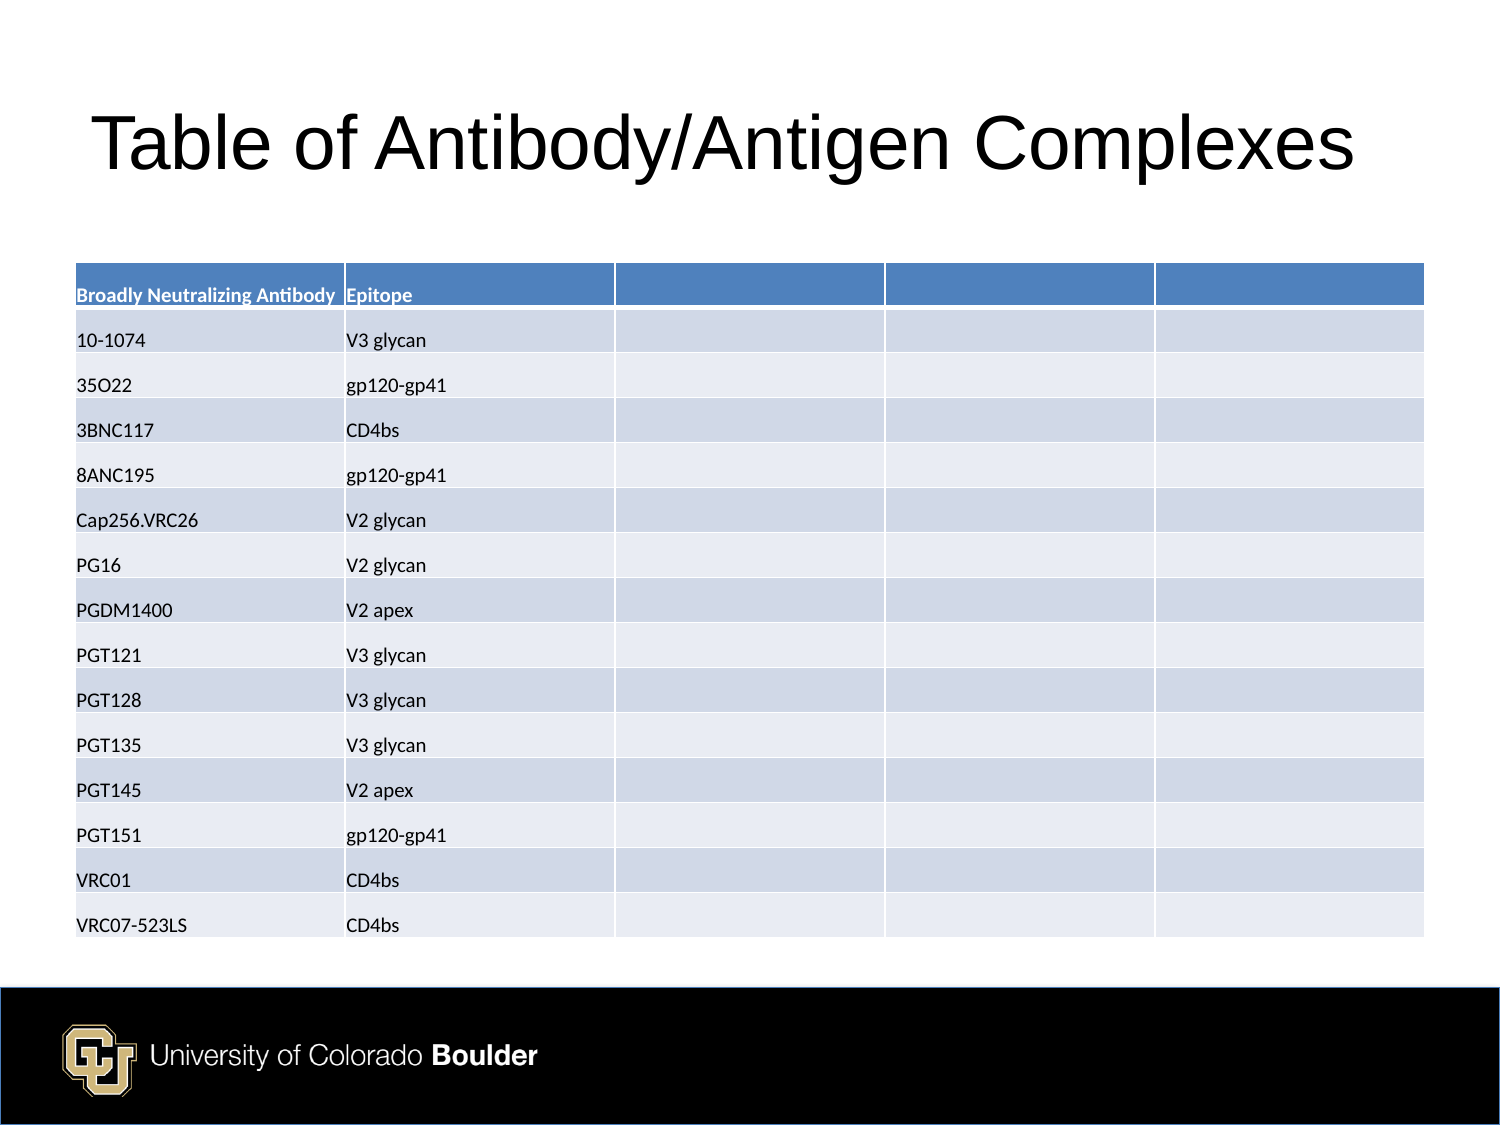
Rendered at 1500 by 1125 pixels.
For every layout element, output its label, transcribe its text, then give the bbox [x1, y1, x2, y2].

table_cell [1156, 578, 1424, 622]
table_cell V2 glycan [346, 533, 614, 577]
table_cell V3 glycan [346, 310, 614, 352]
table_cell [616, 893, 884, 937]
table_cell [1156, 893, 1424, 937]
table_cell [886, 488, 1154, 532]
table_cell [1156, 758, 1424, 802]
table_cell V3 glycan [346, 623, 614, 667]
table_cell V2 apex [346, 758, 614, 802]
table_cell PG16 [76, 533, 344, 577]
table_cell [886, 713, 1154, 757]
table_cell V3 glycan [346, 713, 614, 757]
table_cell [886, 310, 1154, 352]
table_cell 35O22 [76, 353, 344, 397]
table_cell [616, 578, 884, 622]
table_cell CD4bs [346, 848, 614, 892]
table_cell PGT135 [76, 713, 344, 757]
table_cell CD4bs [346, 398, 614, 442]
table_cell PGT121 [76, 623, 344, 667]
table_cell VRC01 [76, 848, 344, 892]
table_cell [886, 533, 1154, 577]
table_cell [886, 353, 1154, 397]
table_header [616, 263, 884, 305]
table_cell gp120-gp41 [346, 443, 614, 487]
table_cell [886, 848, 1154, 892]
table_cell PGDM1400 [76, 578, 344, 622]
table_cell [1156, 398, 1424, 442]
table_cell [886, 398, 1154, 442]
table_cell [886, 803, 1154, 847]
table_cell 8ANC195 [76, 443, 344, 487]
table_cell V3 glycan [346, 668, 614, 712]
table_cell [886, 893, 1154, 937]
table_cell [1156, 533, 1424, 577]
table_cell [1156, 668, 1424, 712]
table_header [1156, 263, 1424, 305]
table_cell [616, 398, 884, 442]
table_cell [1156, 848, 1424, 892]
table_cell [886, 578, 1154, 622]
table_cell [1156, 443, 1424, 487]
table_header [886, 263, 1154, 305]
table_cell [1156, 803, 1424, 847]
table_cell [616, 443, 884, 487]
table_cell [1156, 713, 1424, 757]
table_cell [616, 533, 884, 577]
table_cell [616, 310, 884, 352]
table_cell CD4bs [346, 893, 614, 937]
table_cell [616, 713, 884, 757]
title Table of Antibody/Antigen Complexes [75, 45, 1425, 233]
table_cell PGT151 [76, 803, 344, 847]
table_cell [886, 623, 1154, 667]
table_cell [616, 353, 884, 397]
table_cell [886, 758, 1154, 802]
table_cell [616, 848, 884, 892]
table_cell [1156, 623, 1424, 667]
table_cell 3BNC117 [76, 398, 344, 442]
table_cell PGT128 [76, 668, 344, 712]
table_cell gp120-gp41 [346, 353, 614, 397]
table_cell [616, 488, 884, 532]
table_header Epitope [346, 263, 614, 305]
table_cell [886, 443, 1154, 487]
table_cell [616, 803, 884, 847]
table_cell VRC07-523LS [76, 893, 344, 937]
table_cell V2 apex [346, 578, 614, 622]
table_cell [616, 668, 884, 712]
table_header Broadly Neutralizing Antibody [76, 263, 344, 305]
table_cell Cap256.VRC26 [76, 488, 344, 532]
table_cell gp120-gp41 [346, 803, 614, 847]
table_cell 10-1074 [76, 310, 344, 352]
table_cell [616, 758, 884, 802]
table_cell [616, 623, 884, 667]
table_cell [1156, 353, 1424, 397]
table_cell V2 glycan [346, 488, 614, 532]
table_cell PGT145 [76, 758, 344, 802]
table_cell [1156, 488, 1424, 532]
table_cell [886, 668, 1154, 712]
table_cell [1156, 310, 1424, 352]
